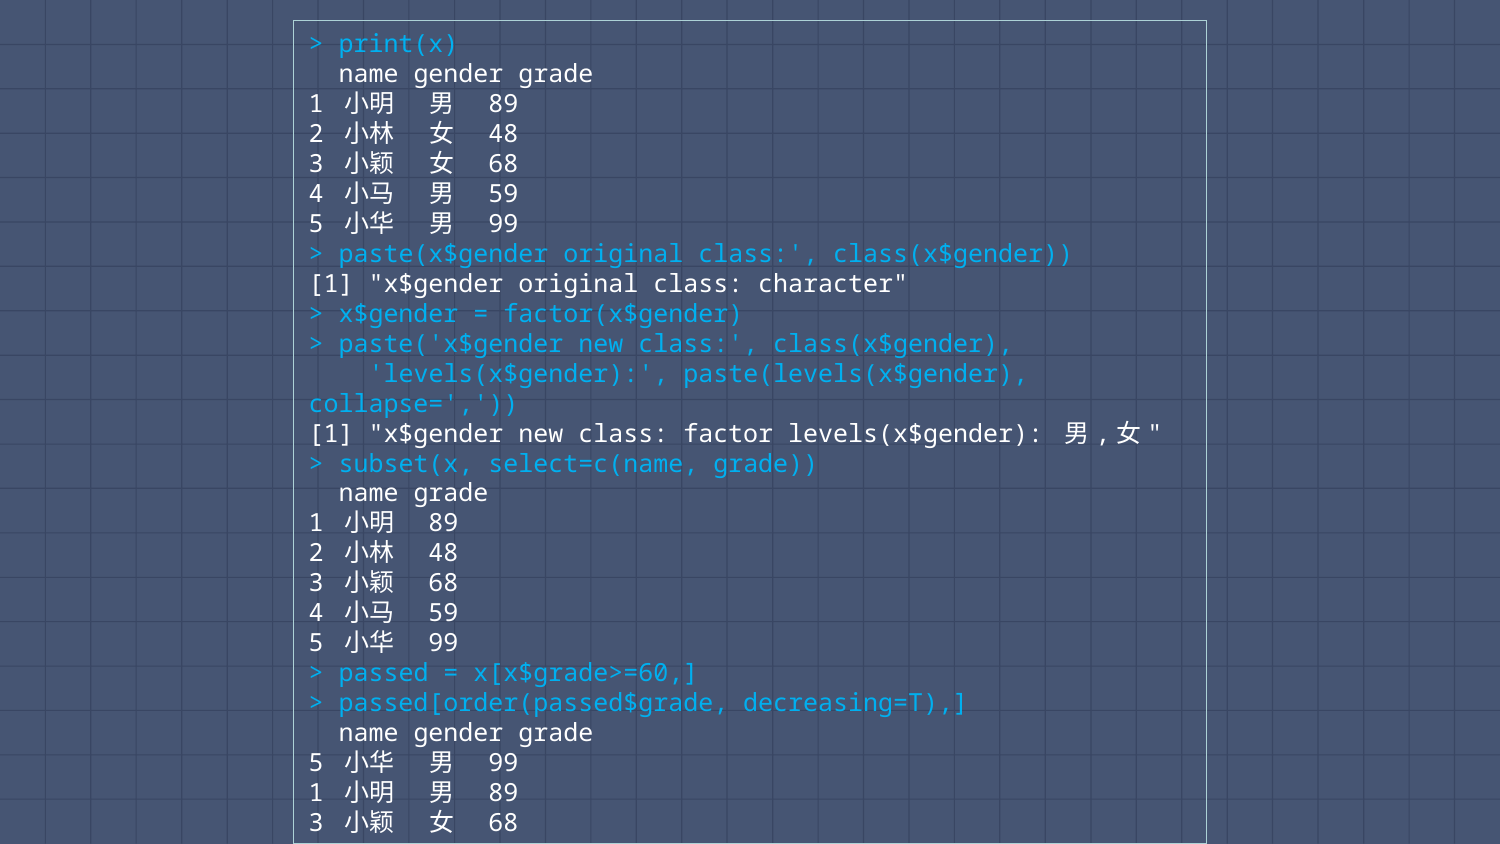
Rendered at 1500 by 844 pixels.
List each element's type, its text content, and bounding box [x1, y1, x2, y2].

text_box > print(x) name gender grade 1 小明 男 89 2 小林 女 48 3 小颖 女 68 4 小马 男 59 5 小华 男 99 > paste(x$gender original class:', class(x$gender)) [1] "x$gender original class: character" > x$gender = factor(x$gender) > paste('x$gender new class:', class(x$gender), 'levels(x$gender):', paste(levels(x$gender), collapse=',')) [1] "x$gender new class: factor levels(x$gender): 男,女" > subset(x, select=c(name, grade)) name grade 1 小明 89 2 小林 48 3 小颖 68 4 小马 59 5 小华 99 > passed = x[x$grade>=60,] > passed[order(passed$grade, decreasing=T),] name gender grade 5 小华 男 99 1 小明 男 89 3 小颖 女 68 [293, 20, 1207, 844]
